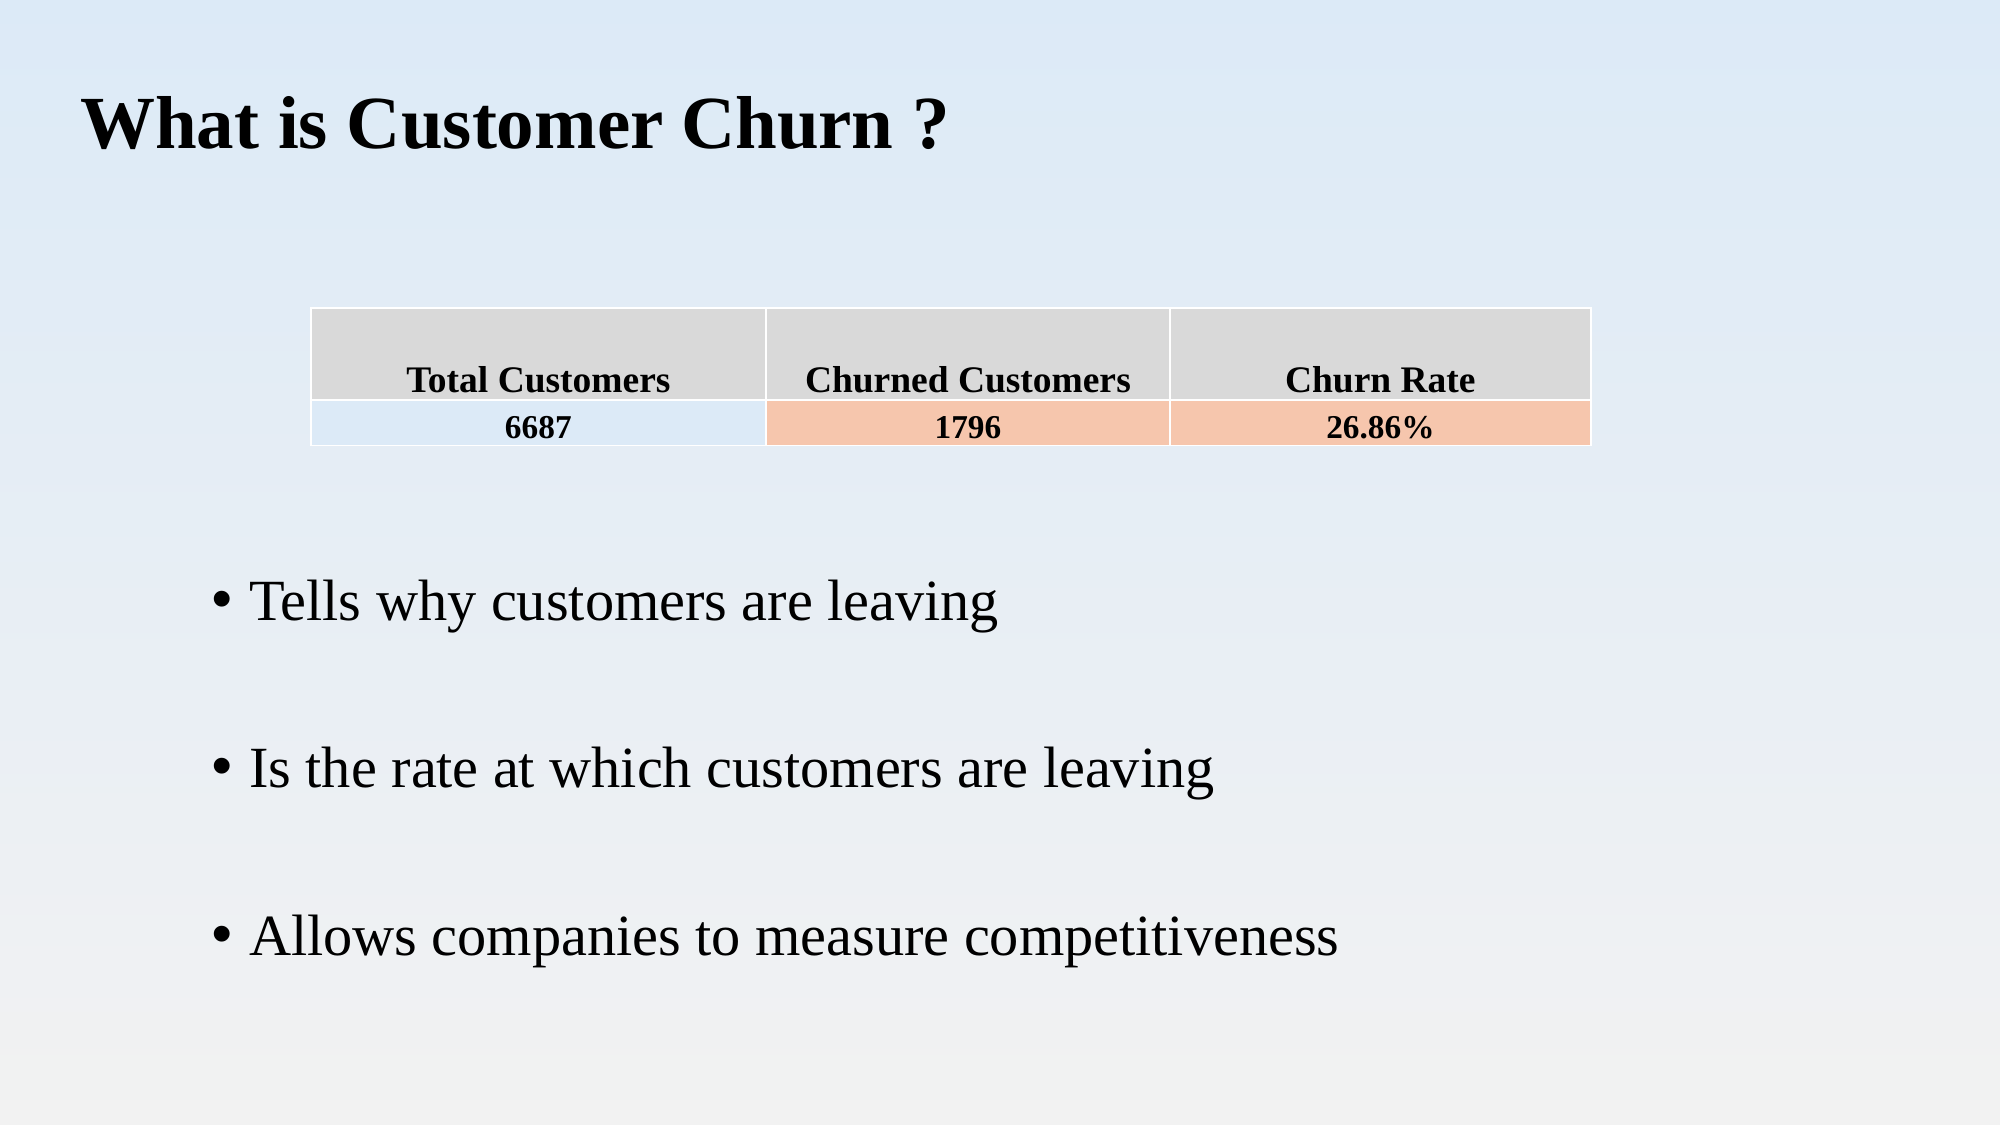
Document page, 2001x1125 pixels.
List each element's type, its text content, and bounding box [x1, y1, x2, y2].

list Tells why customers are leaving Is the rate at which customers are leaving Allows companies to measure competitiveness [196, 562, 1922, 1049]
table_header Total Customers [312, 309, 765, 399]
table_header Churn Rate [1171, 309, 1590, 399]
table_cell 26.86% [1171, 401, 1590, 445]
table_cell 1796 [767, 401, 1169, 445]
table_cell 6687 [312, 401, 765, 445]
title What is Customer Churn ? [65, 15, 1791, 233]
table_header Churned Customers [767, 309, 1169, 399]
